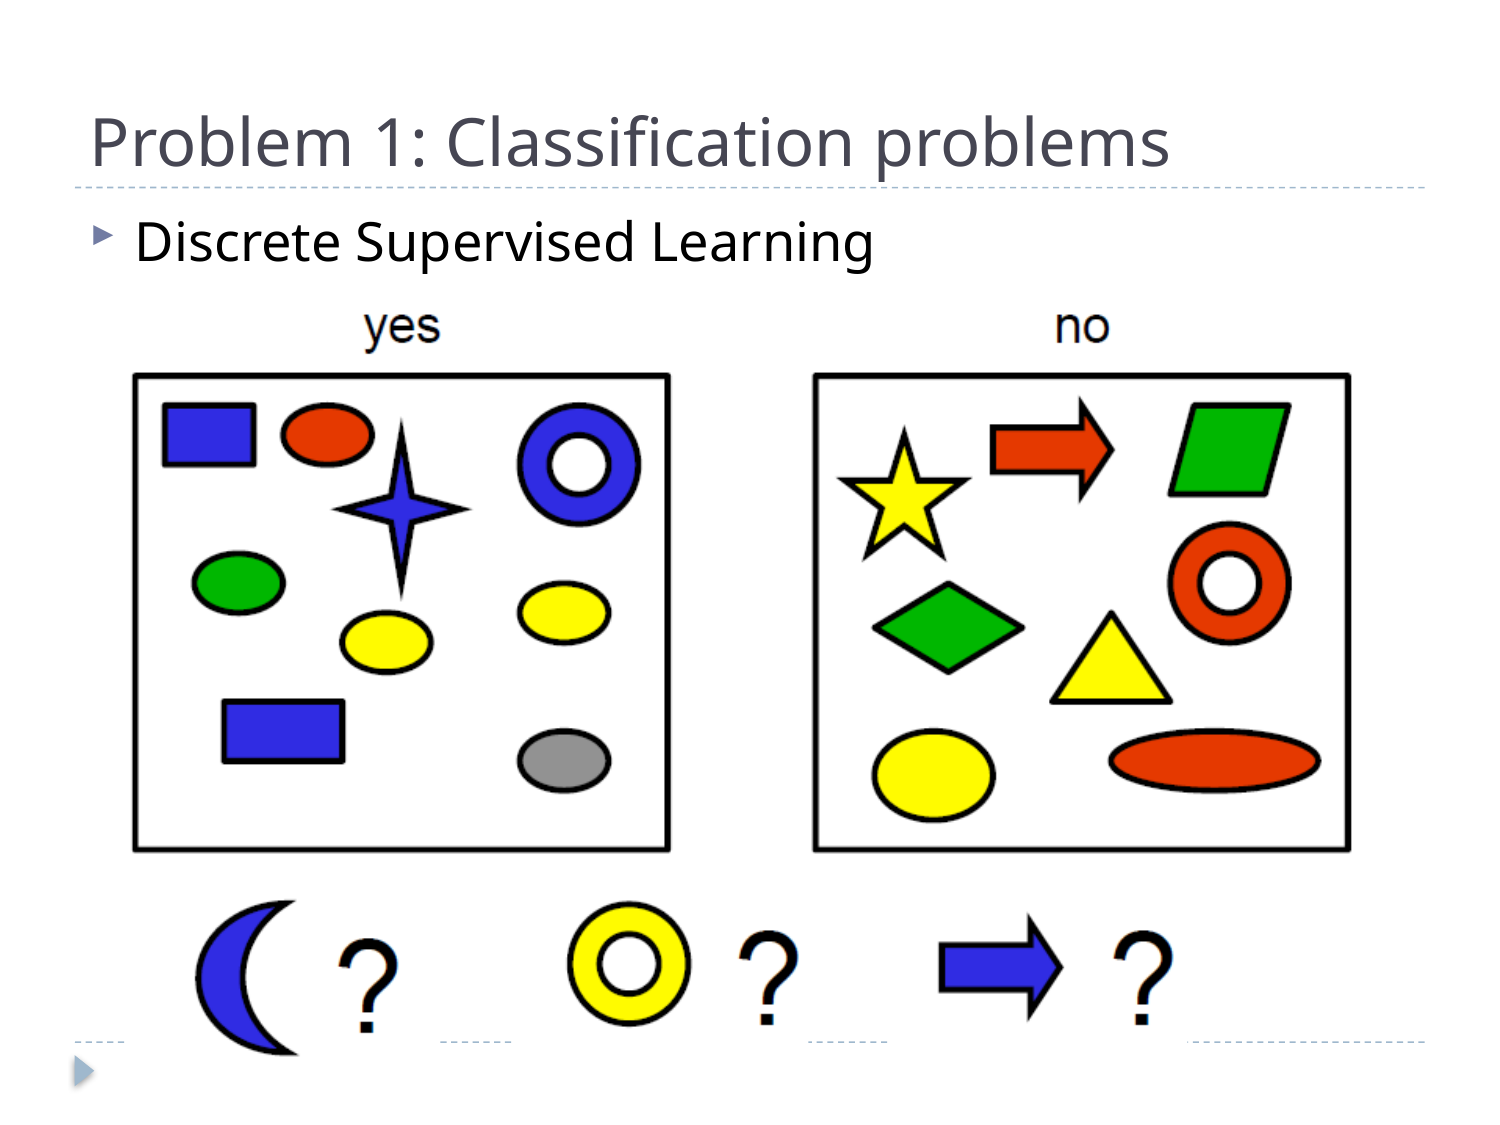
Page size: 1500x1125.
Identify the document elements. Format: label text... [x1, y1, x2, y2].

title Problem 1: Classification problems [75, 24, 1425, 188]
picture [512, 874, 809, 1082]
picture [888, 874, 1188, 1082]
picture [124, 874, 440, 1082]
picture [100, 293, 1400, 868]
list Discrete Supervised Learning [75, 200, 1425, 313]
